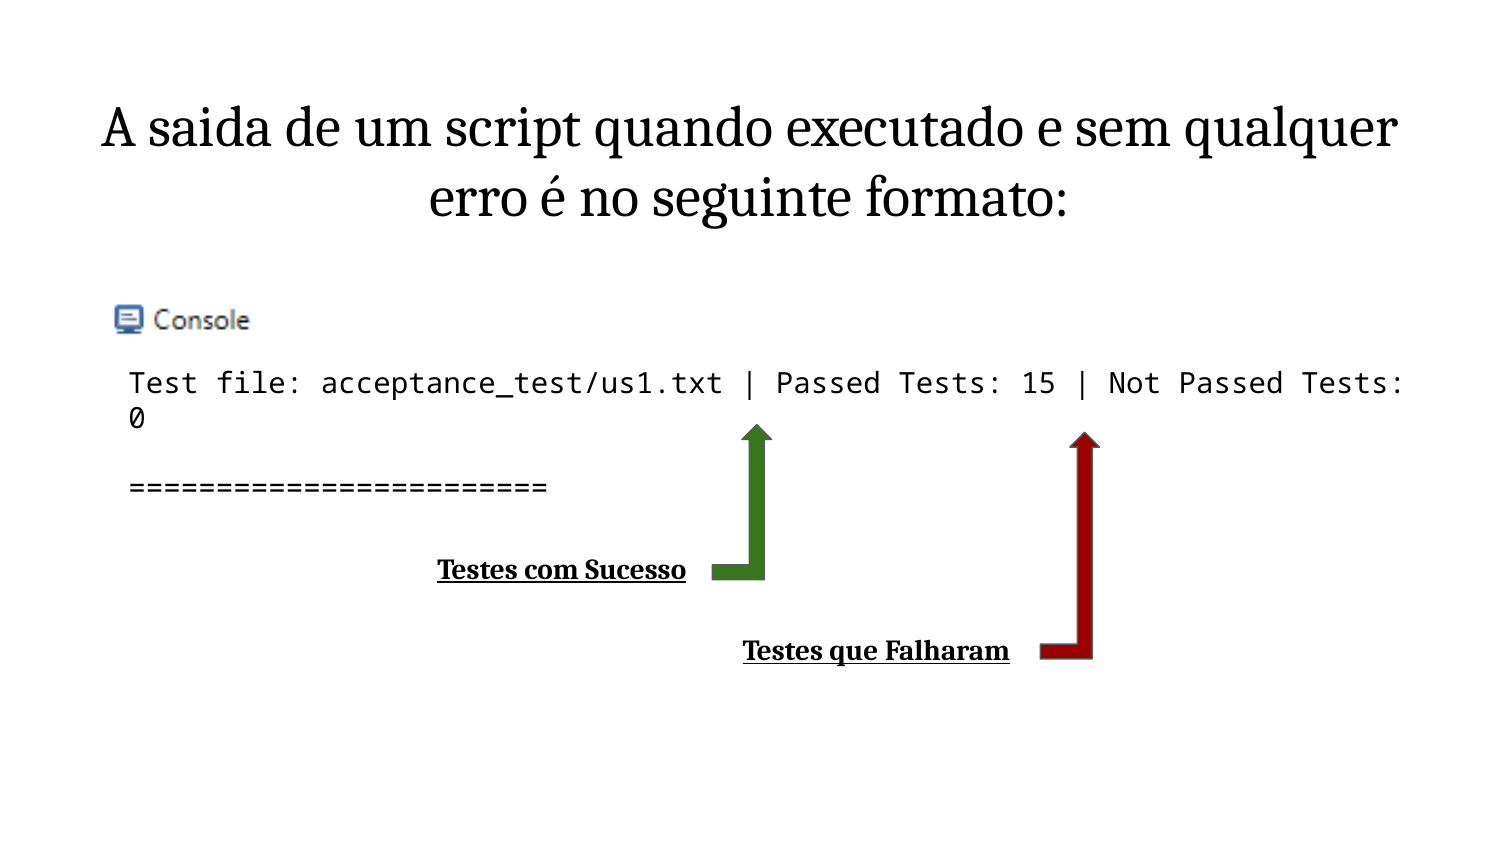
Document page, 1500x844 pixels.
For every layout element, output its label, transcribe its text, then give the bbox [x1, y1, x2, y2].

text_box Testes que Falharam [704, 616, 1049, 670]
title A saida de um script quando executado e sem qualquer erro é no seguinte formato: [51, 72, 1449, 167]
text_box [712, 494, 765, 580]
text_box Testes com Sucesso [411, 535, 713, 589]
picture [112, 303, 271, 351]
text_box Test file: acceptance_test/us1.txt | Passed Tests: 15 | Not Passed Tests: 0 ======================== [113, 349, 1445, 494]
text_box [1040, 494, 1093, 659]
